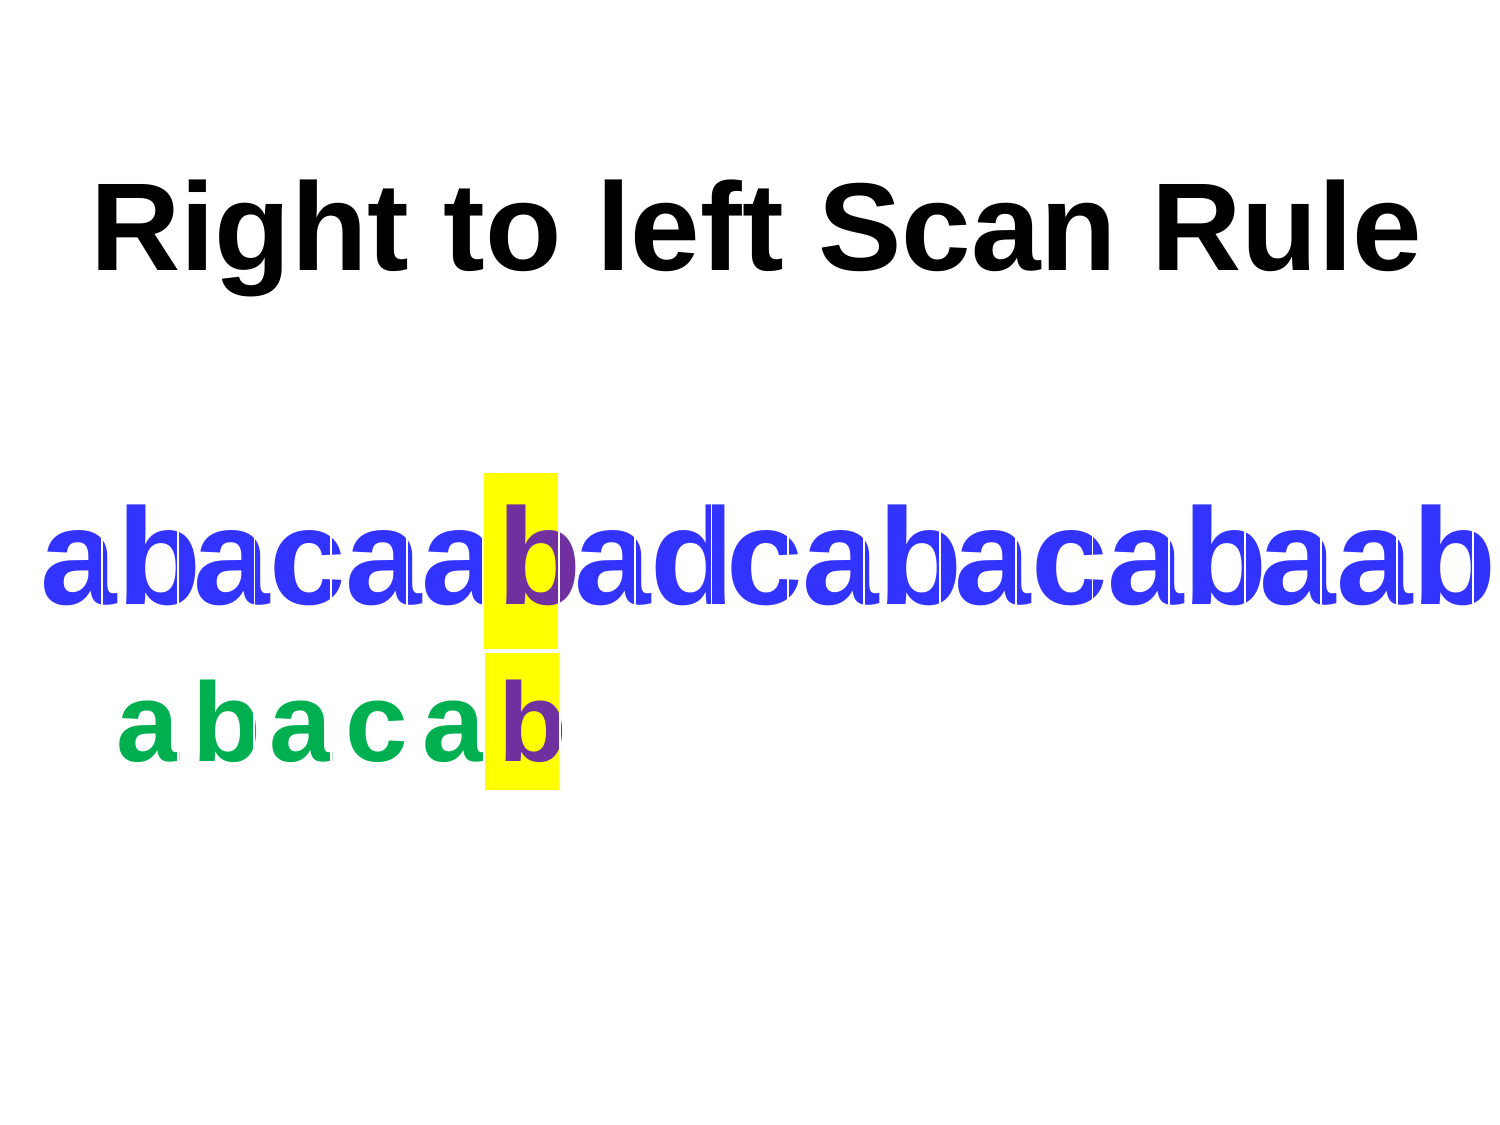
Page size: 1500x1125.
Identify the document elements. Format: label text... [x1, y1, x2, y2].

table_header a [789, 473, 863, 649]
table_header a [255, 653, 330, 790]
table_header a [941, 473, 1015, 649]
table_header a [408, 473, 482, 649]
table_header a [27, 473, 101, 649]
table_header b [179, 653, 253, 790]
table_header a [1093, 473, 1168, 649]
title Right to left Scan Rule [39, 117, 1474, 323]
table_header a [179, 473, 254, 649]
table_header c [712, 473, 787, 649]
table_header c [332, 653, 406, 790]
table_header d [636, 473, 711, 649]
table_header b [1398, 473, 1472, 649]
table_header b [1170, 473, 1244, 649]
table_header b [484, 473, 558, 649]
table_header a [1322, 473, 1396, 649]
table_header a [332, 473, 406, 649]
table_header c [255, 473, 330, 649]
table_header a [408, 653, 483, 790]
table_header b [103, 473, 177, 649]
table_header c [1017, 473, 1092, 649]
table_header a [560, 473, 634, 649]
table_header a [1246, 473, 1320, 649]
table_header a [102, 653, 177, 790]
table_header b [485, 653, 559, 790]
table_header b [865, 473, 939, 649]
